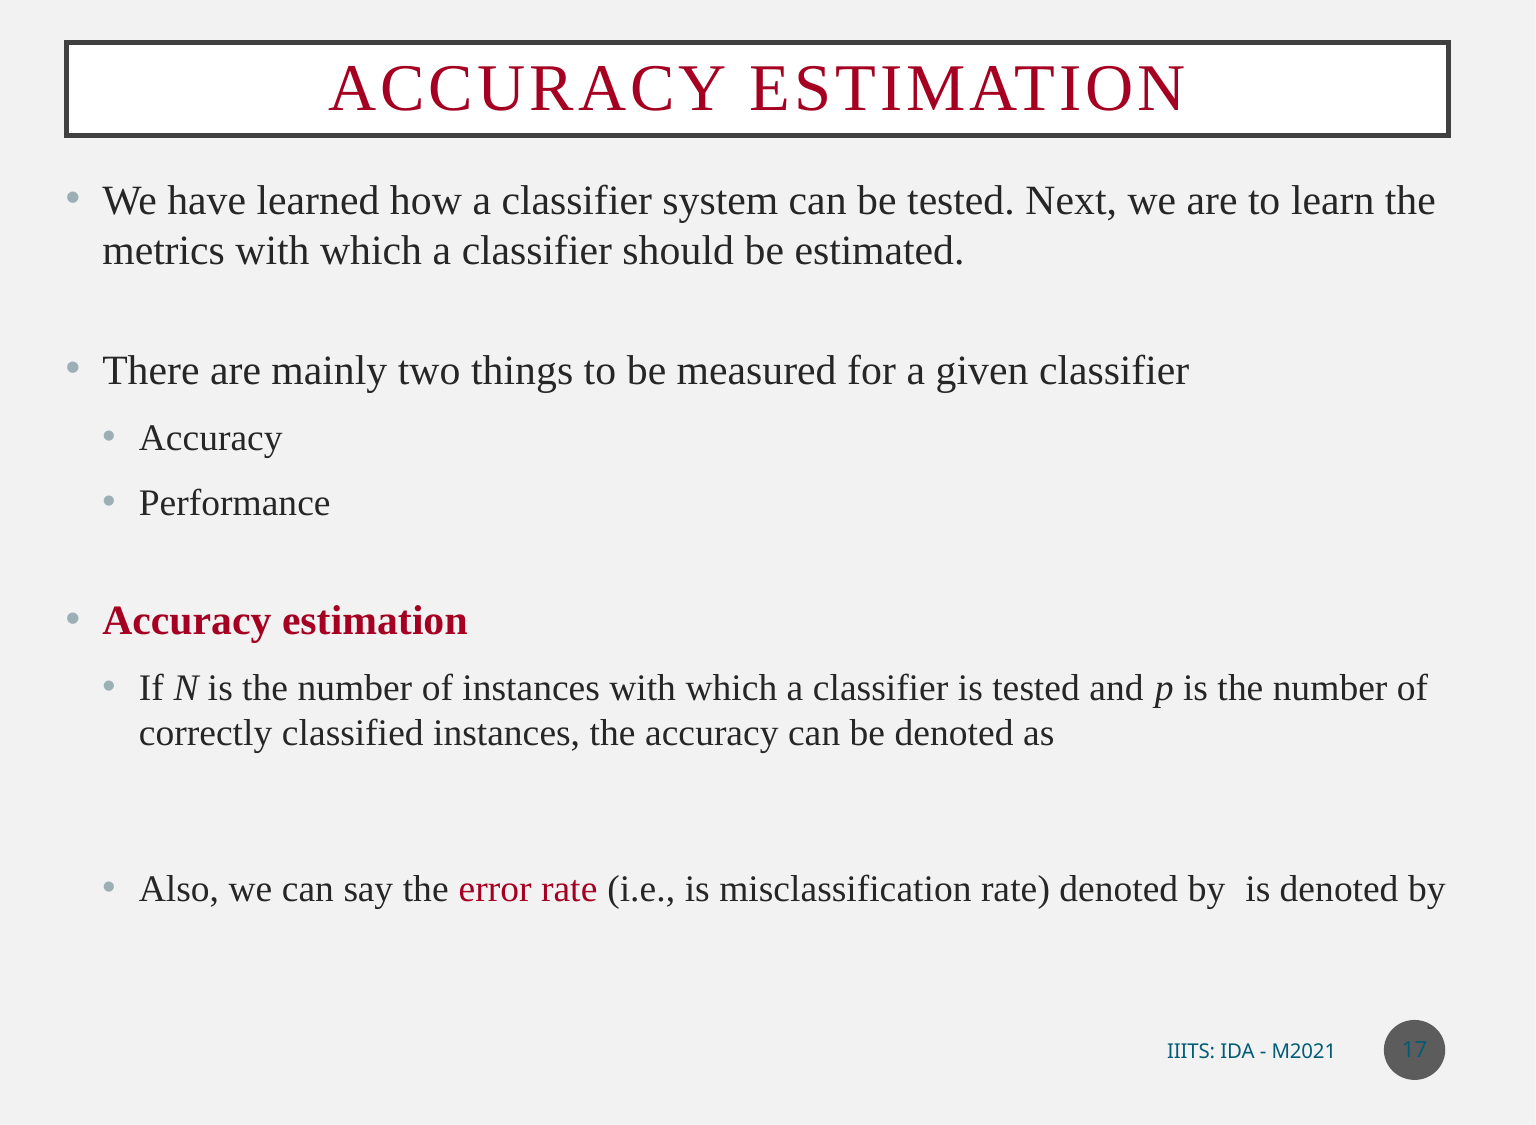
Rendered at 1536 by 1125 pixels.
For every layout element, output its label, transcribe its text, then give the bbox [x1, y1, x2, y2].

slide_number IIITS: IDA - M2021 [1004, 1023, 1351, 1077]
slide_number 17 [1383, 1019, 1446, 1080]
title Accuracy Estimation [64, 40, 1451, 138]
